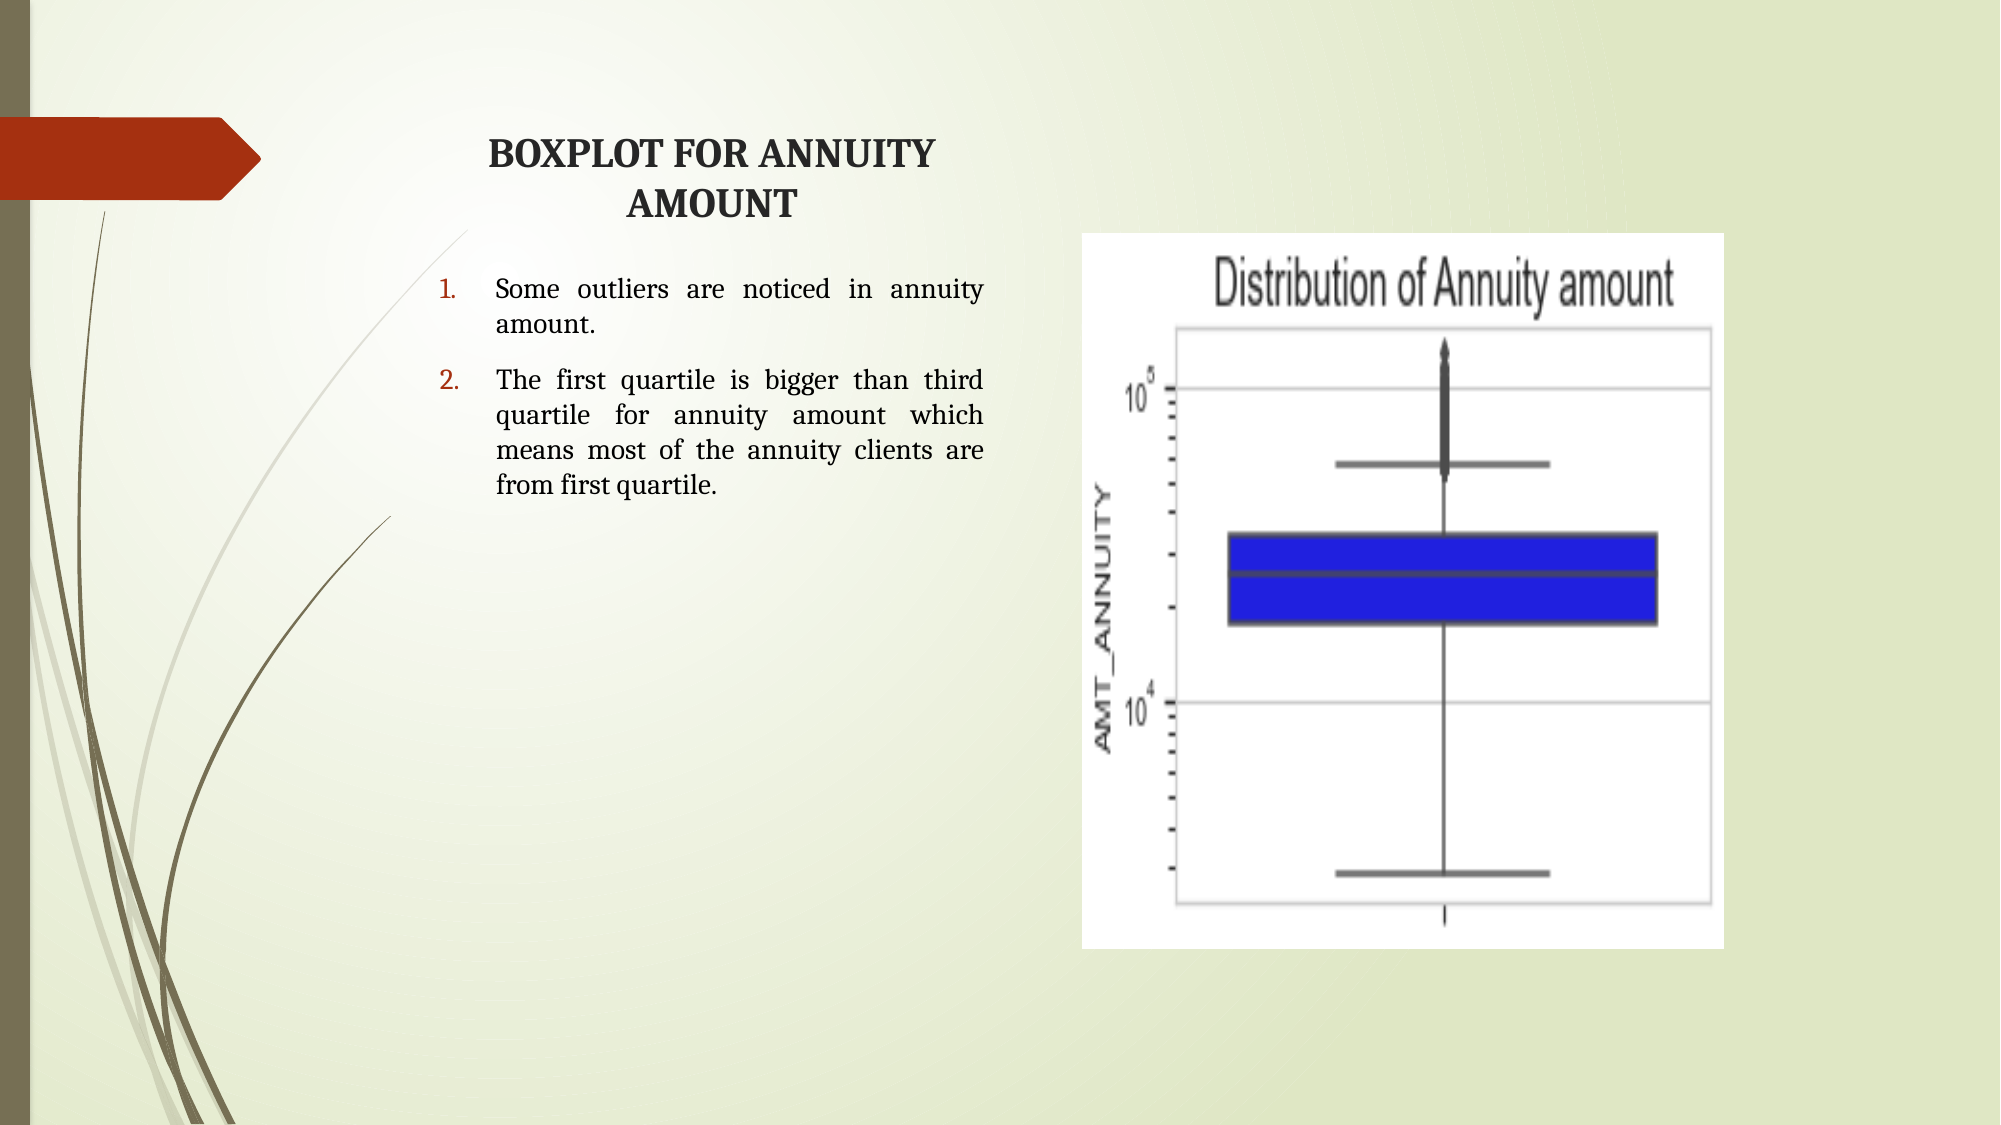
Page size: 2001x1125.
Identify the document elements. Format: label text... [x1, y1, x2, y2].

title BOXPLOT FOR ANNUITY AMOUNT [424, 73, 1000, 234]
list Some outliers are noticed in annuity amount. The first quartile is bigger than third quartile for annuity amount which means most of the annuity clients are from first quartile. [424, 262, 1000, 962]
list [1081, 233, 1725, 950]
